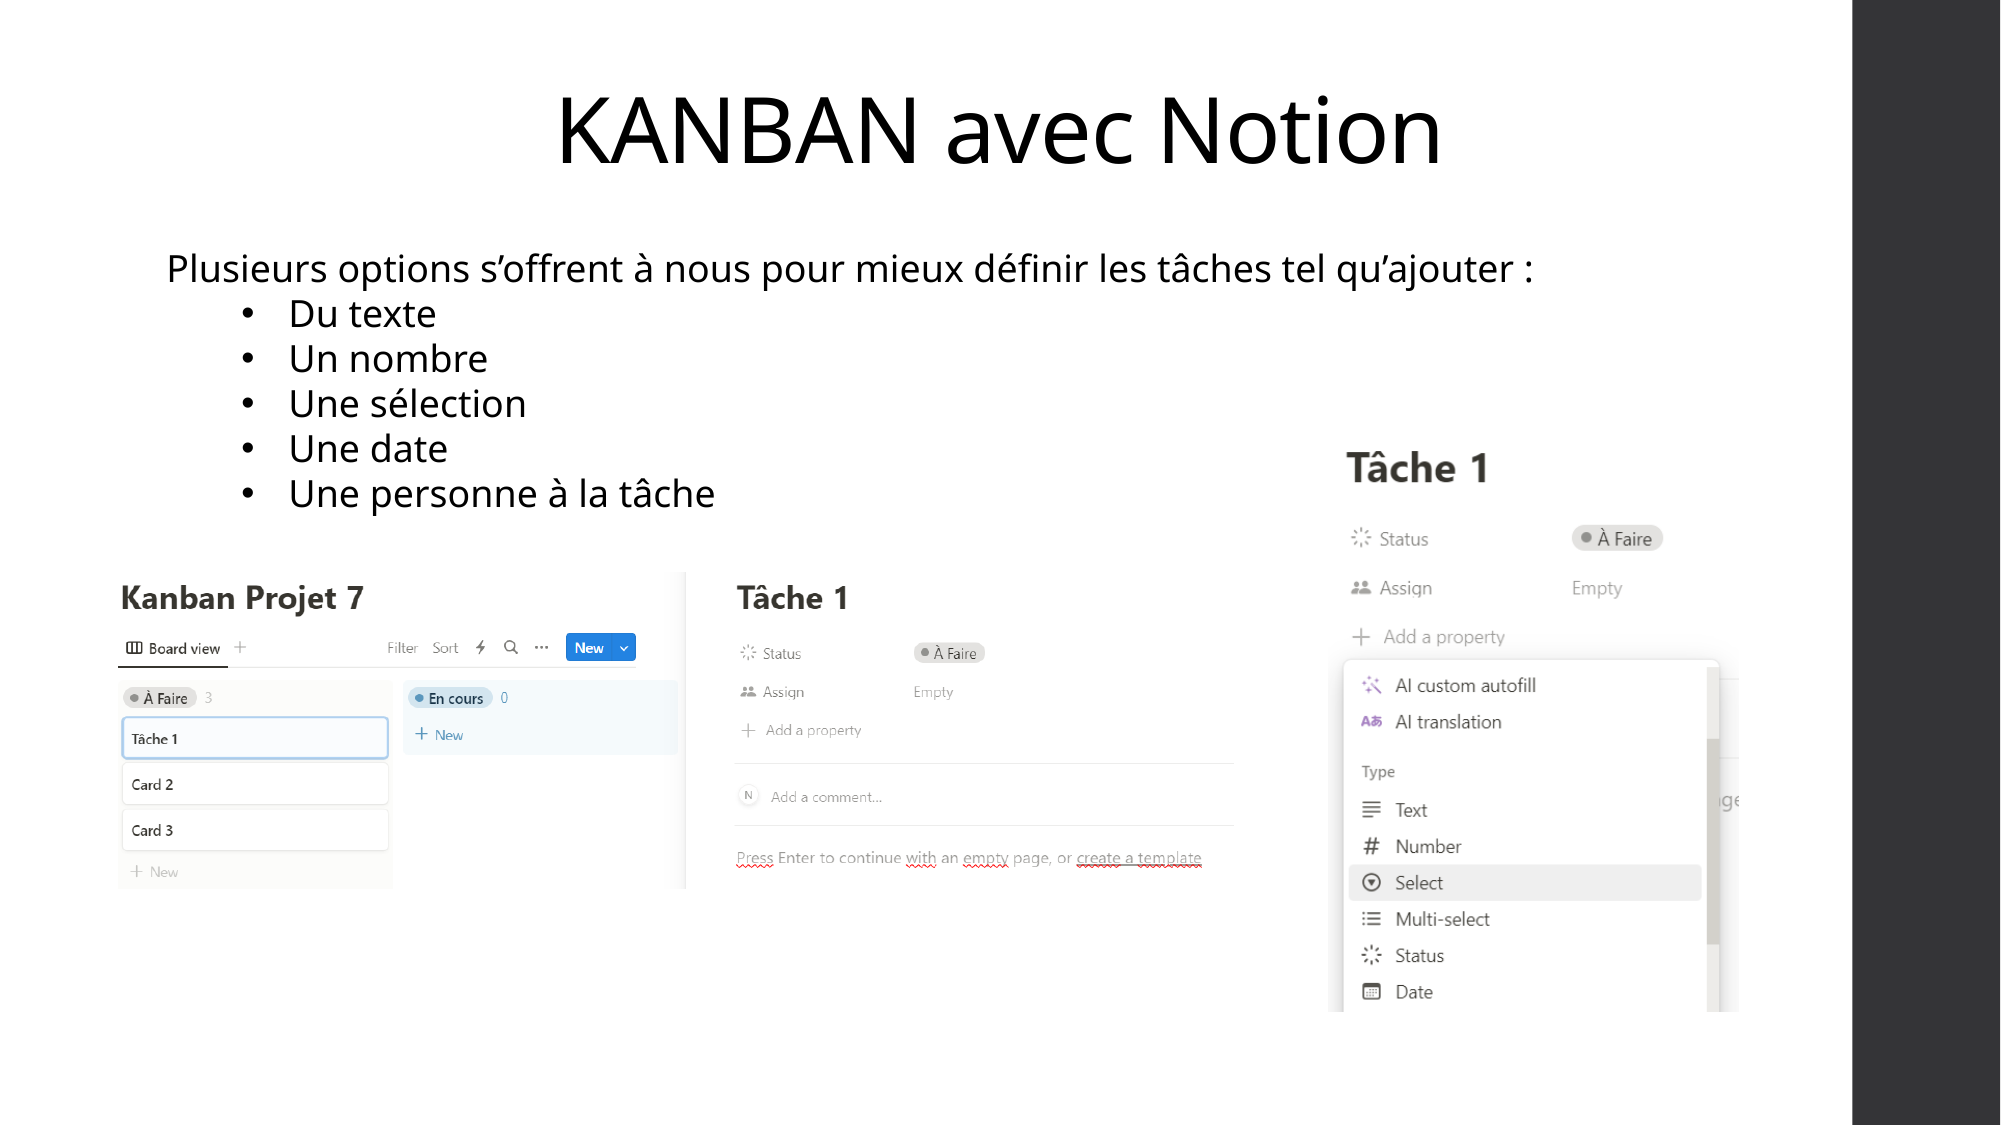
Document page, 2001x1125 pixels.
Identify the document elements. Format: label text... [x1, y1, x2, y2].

picture [112, 572, 1234, 889]
picture [1327, 449, 1739, 1012]
text_box Plusieurs options s’offrent à nous pour mieux définir les tâches tel qu’ajouter : Du texte Un nombre Une sélection Une date Une personne à la tâche [151, 237, 1849, 613]
title KANBAN avec Notion [204, 66, 1795, 192]
